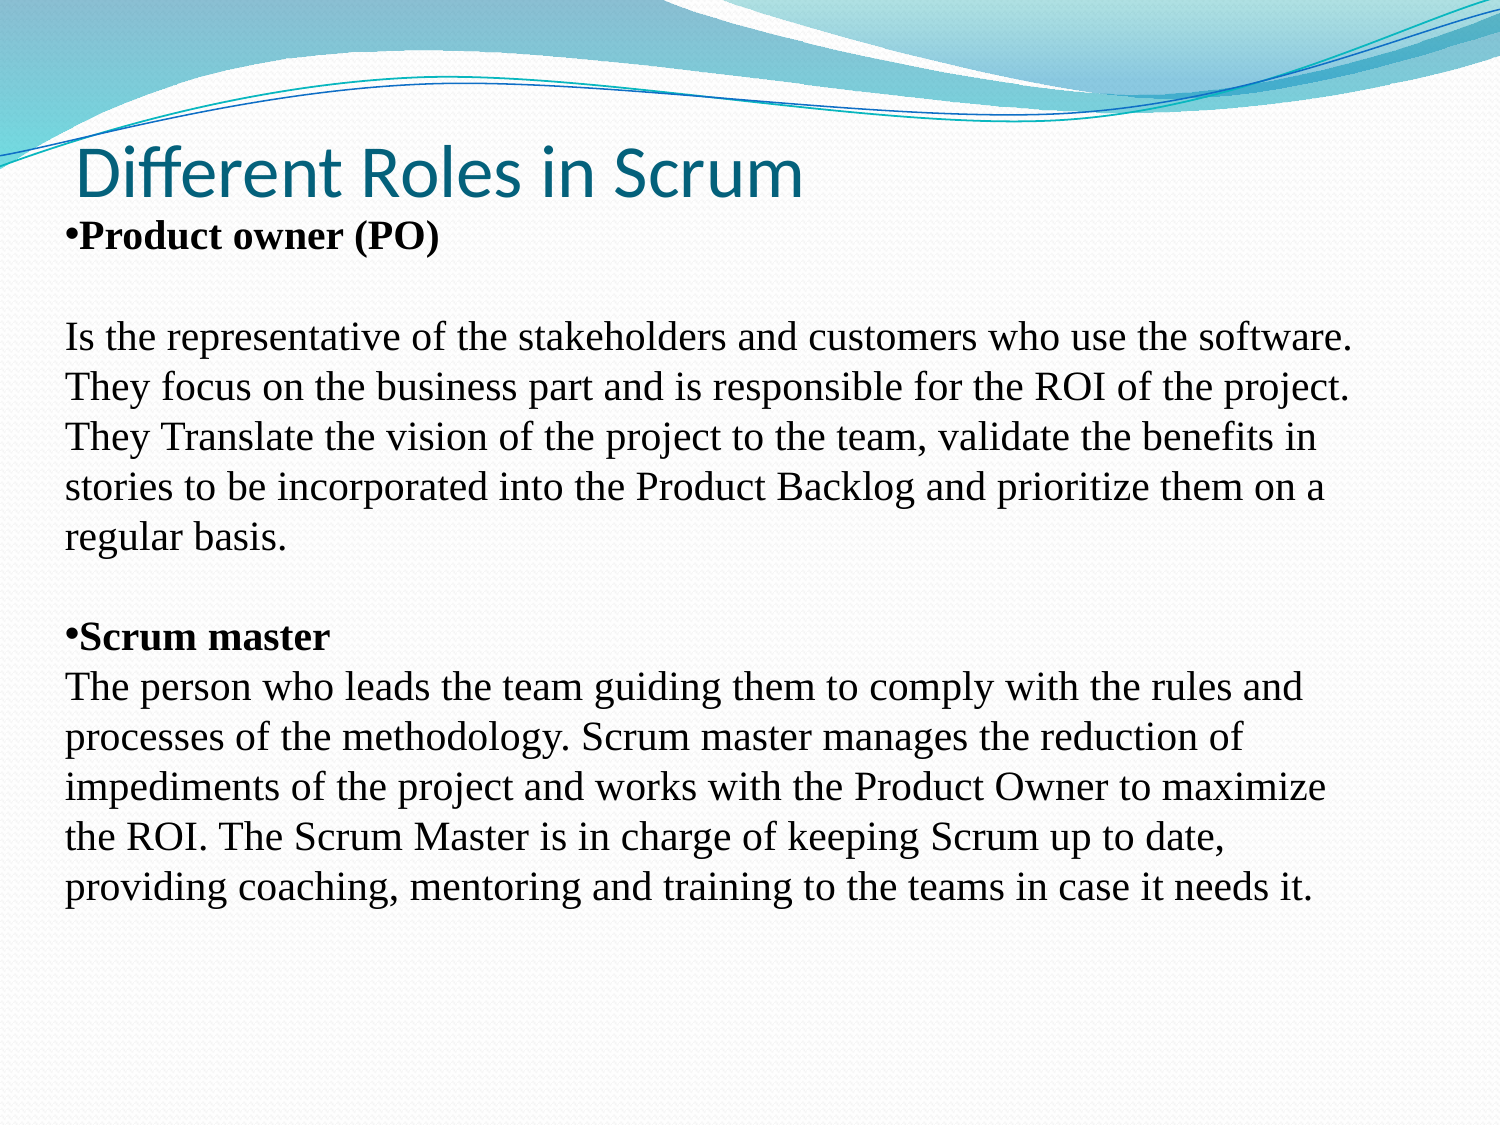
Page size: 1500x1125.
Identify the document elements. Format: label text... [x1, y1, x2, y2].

text_box Product owner (PO) Is the representative of the stakeholders and customers who use the software. They focus on the business part and is responsible for the ROI of the project. They Translate the vision of the project to the team, validate the benefits in stories to be incorporated into the Product Backlog and prioritize them on a regular basis. Scrum master The person who leads the team guiding them to comply with the rules and processes of the methodology. Scrum master manages the reduction of impediments of the project and works with the Product Owner to maximize the ROI. The Scrum Master is in charge of keeping Scrum up to date, providing coaching, mentoring and training to the teams in case it needs it. [50, 201, 1375, 1017]
title Different Roles in Scrum [75, 115, 1438, 303]
